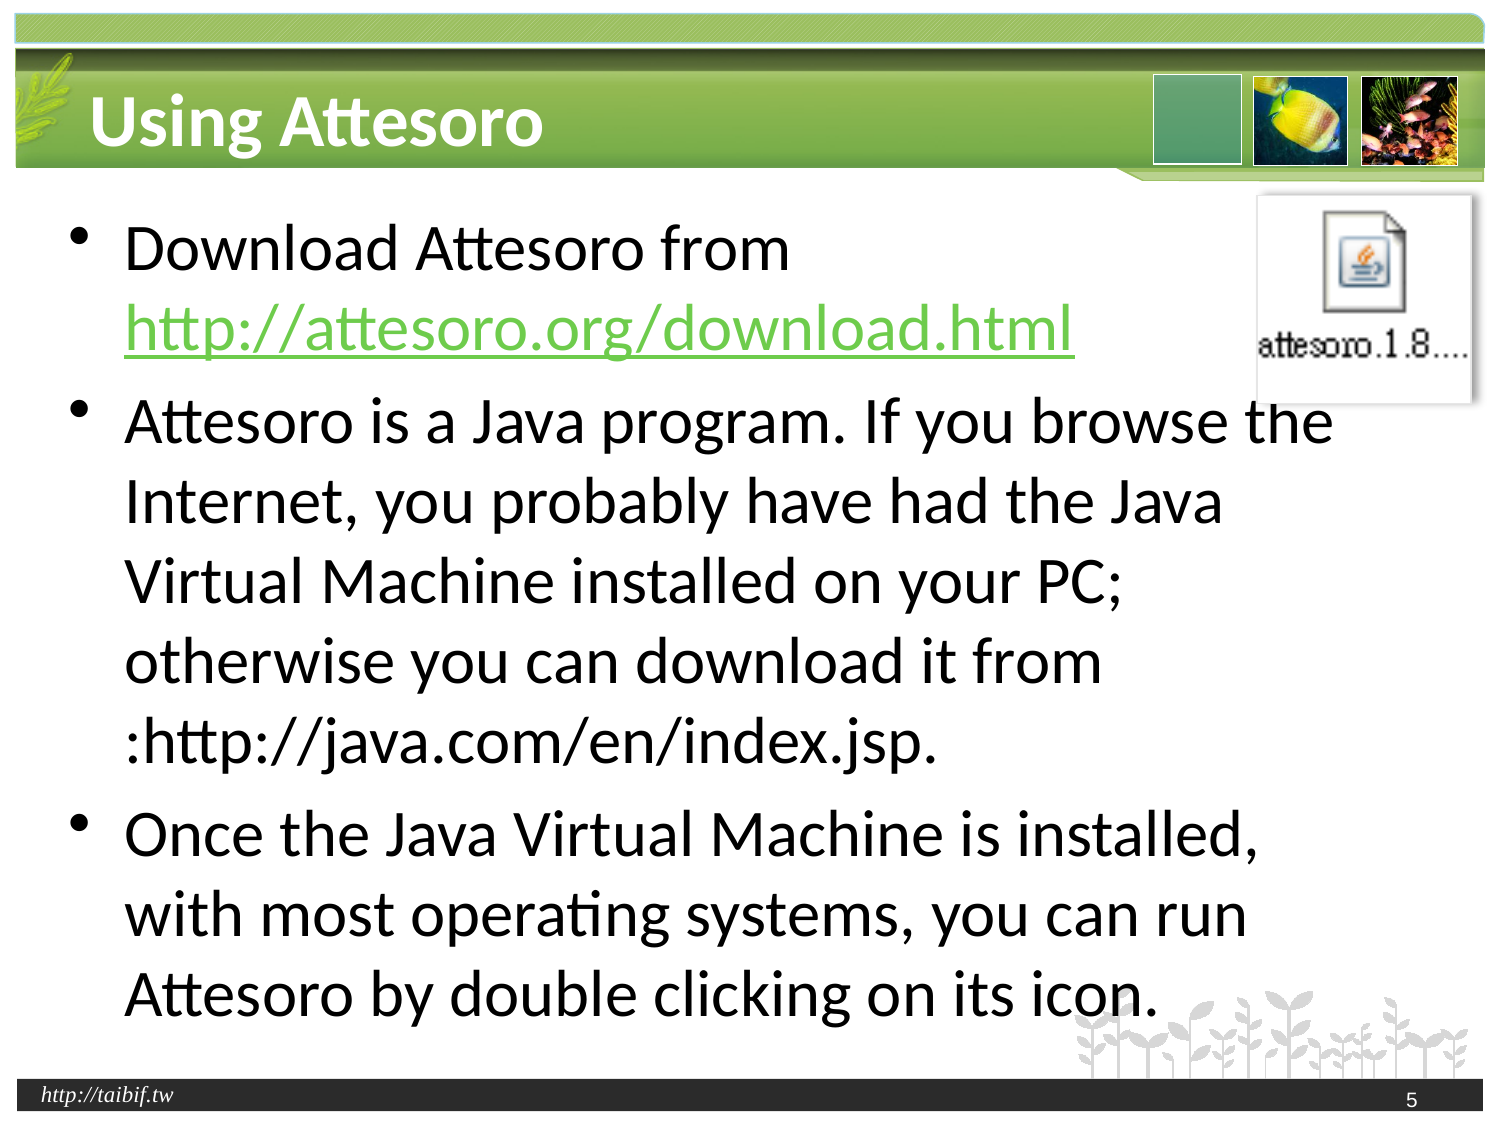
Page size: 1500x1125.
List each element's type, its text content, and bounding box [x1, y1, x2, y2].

slide_number 5 [1167, 1078, 1433, 1125]
picture [1257, 196, 1471, 403]
list Download Attesoro from http://attesoro.org/download.html Attesoro is a Java program. If you browse the Internet, you probably have had the Java Virtual Machine installed on your PC; otherwise you can download it from :http://java.com/en/index.jsp. Once the Java Virtual Machine is installed, with most operating systems, you can run Attesoro by double clicking on its icon. [53, 196, 1404, 1035]
picture [16, 49, 1485, 168]
title Using Attesoro [75, 63, 1138, 163]
